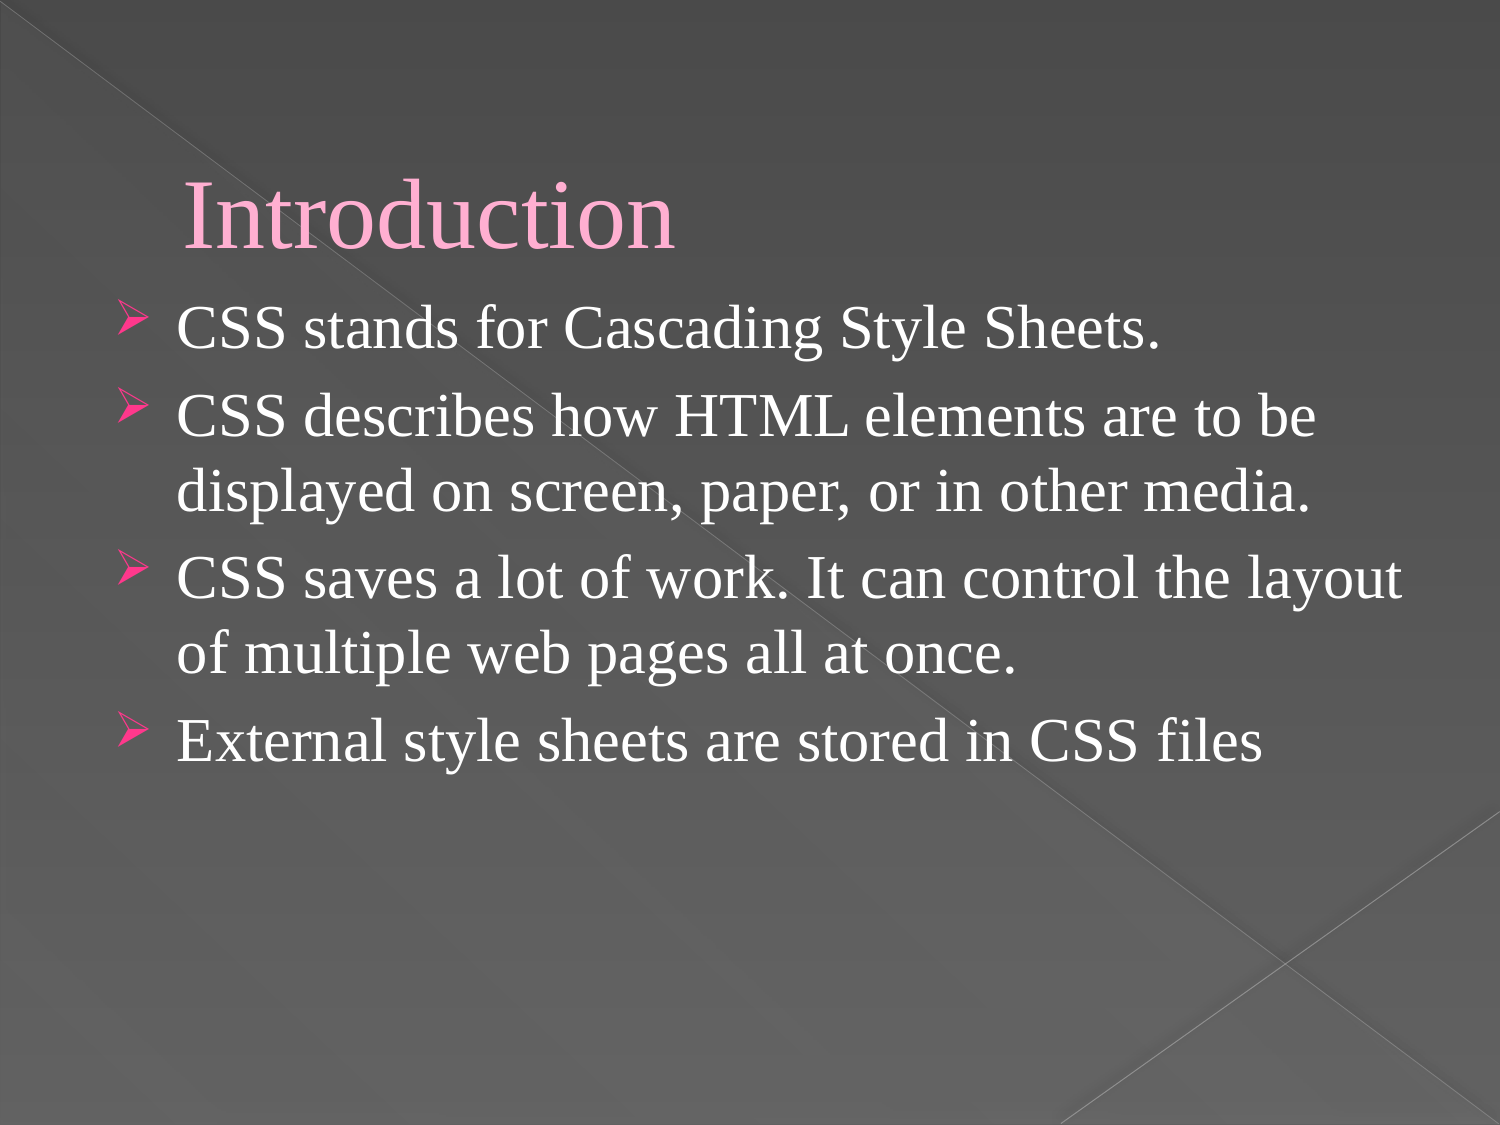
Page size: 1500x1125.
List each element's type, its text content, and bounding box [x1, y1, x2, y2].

title Introduction [88, 54, 1439, 243]
list CSS stands for Cascading Style Sheets. CSS describes how HTML elements are to be displayed on screen, paper, or in other media. CSS saves a lot of work. It can control the layout of multiple web pages all at once. External style sheets are stored in CSS files [88, 278, 1439, 1022]
